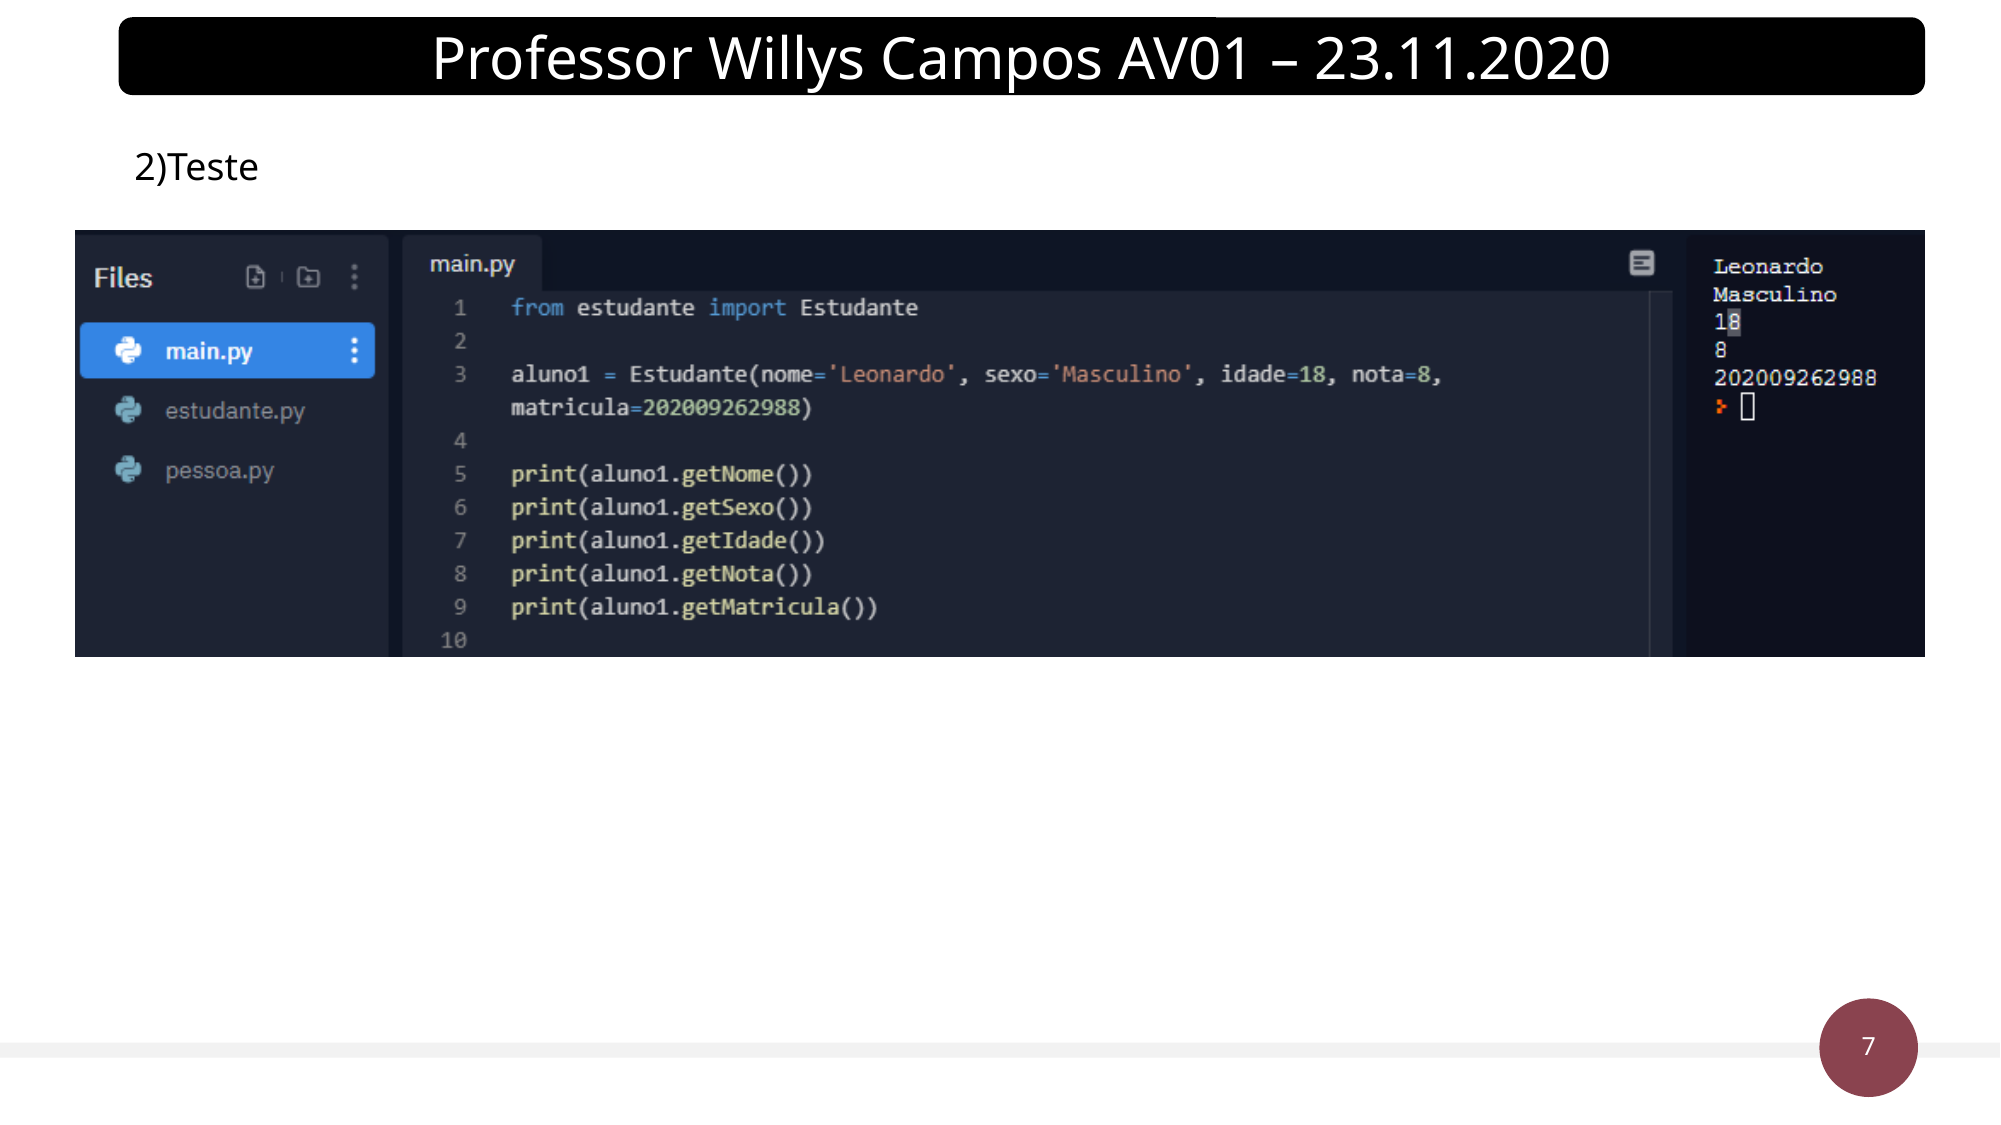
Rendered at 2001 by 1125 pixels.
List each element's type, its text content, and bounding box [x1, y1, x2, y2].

picture [75, 216, 1925, 657]
text_box 2)Teste [119, 135, 486, 196]
text_box Professor Willys Campos AV01 – 23.11.2020 [118, 17, 1926, 96]
